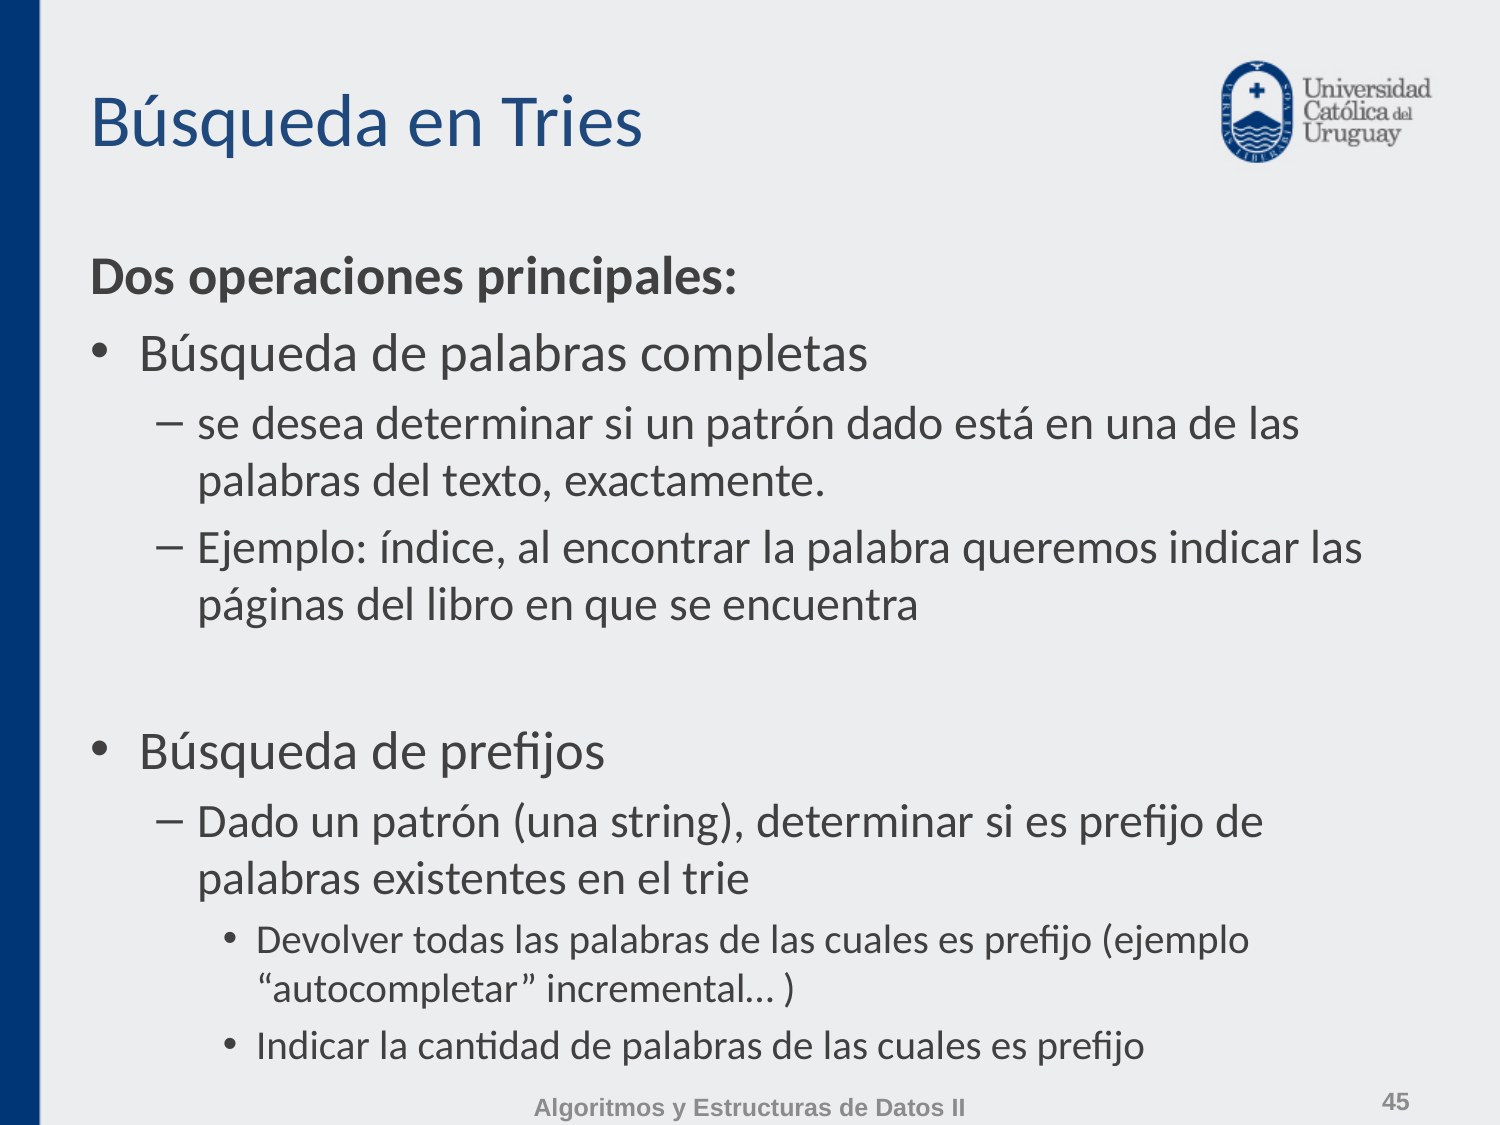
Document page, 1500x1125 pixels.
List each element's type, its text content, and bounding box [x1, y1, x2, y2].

picture [0, 0, 1074, 1125]
slide_number 45 [1074, 1074, 1425, 1125]
footer Algoritmos y Estructuras de Datos II [512, 1087, 988, 1125]
title Búsqueda en Tries [75, 0, 1140, 232]
list Dos operaciones principales: Búsqueda de palabras completas se desea determinar si un patrón dado está en una de las palabras del texto, exactamente. Ejemplo: índice, al encontrar la palabra queremos indicar las páginas del libro en que se encuentra Búsqueda de prefijos Dado un patrón (una string), determinar si es prefijo de palabras existentes en el trie Devolver todas las palabras de las cuales es prefijo (ejemplo “autocompletar” incremental… ) Indicar la cantidad de palabras de las cuales es prefijo [75, 232, 1425, 1083]
picture [1140, 0, 1500, 1125]
